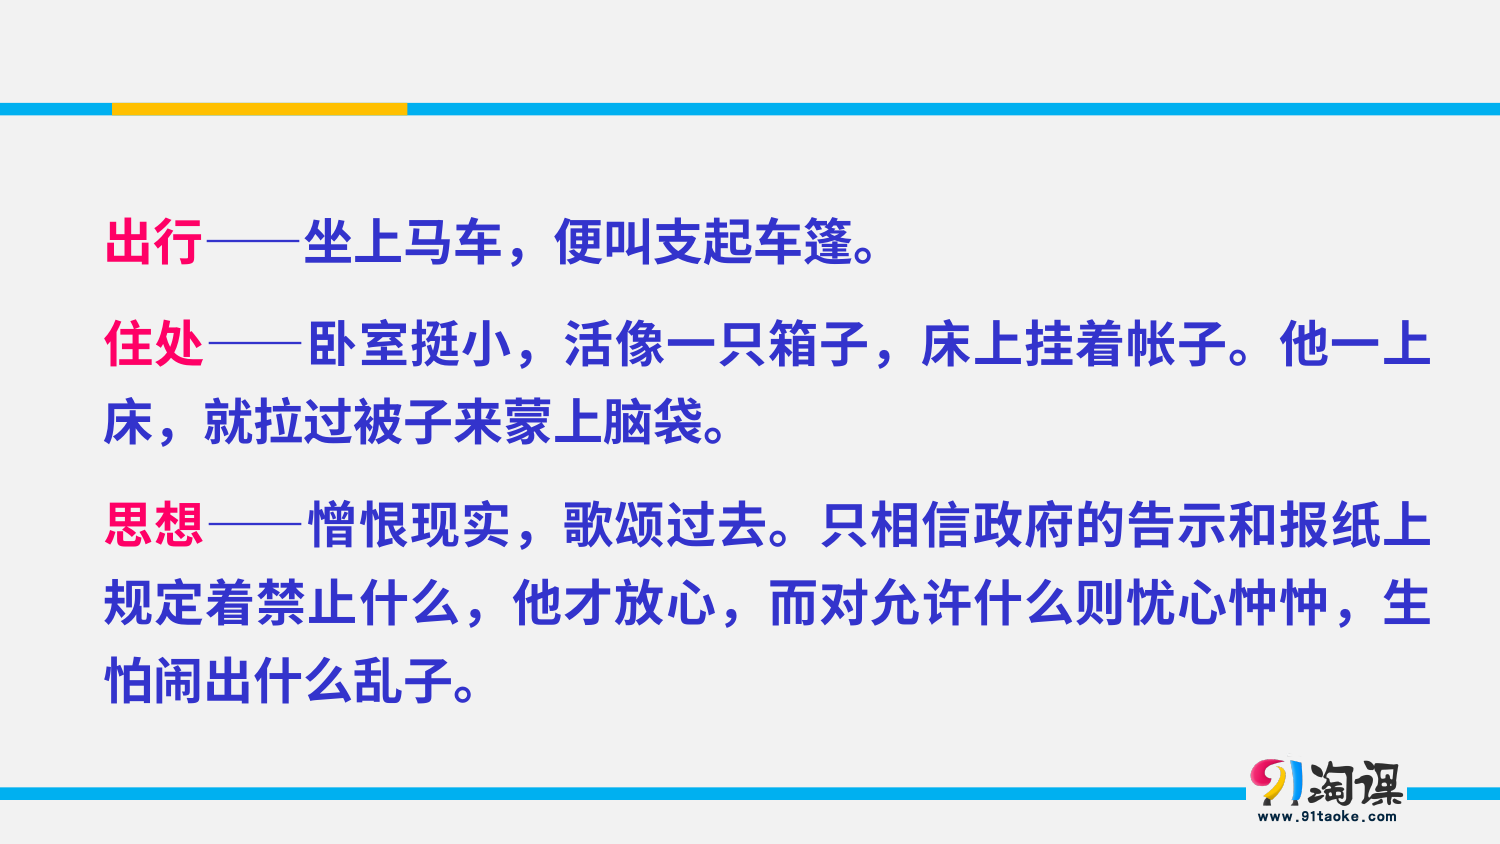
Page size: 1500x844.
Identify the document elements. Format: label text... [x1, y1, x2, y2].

text_box 出行——坐上马车，便叫支起车篷。 住处——卧室挺小，活像一只箱子，床上挂着帐子。他一上床，就拉过被子来蒙上脑袋。 思想——憎恨现实，歌颂过去。只相信政府的告示和报纸上规定着禁止什么，他才放心，而对允许什么则忧心忡忡，生怕闹出什么乱子。 [88, 184, 1447, 717]
picture [1245, 750, 1408, 832]
